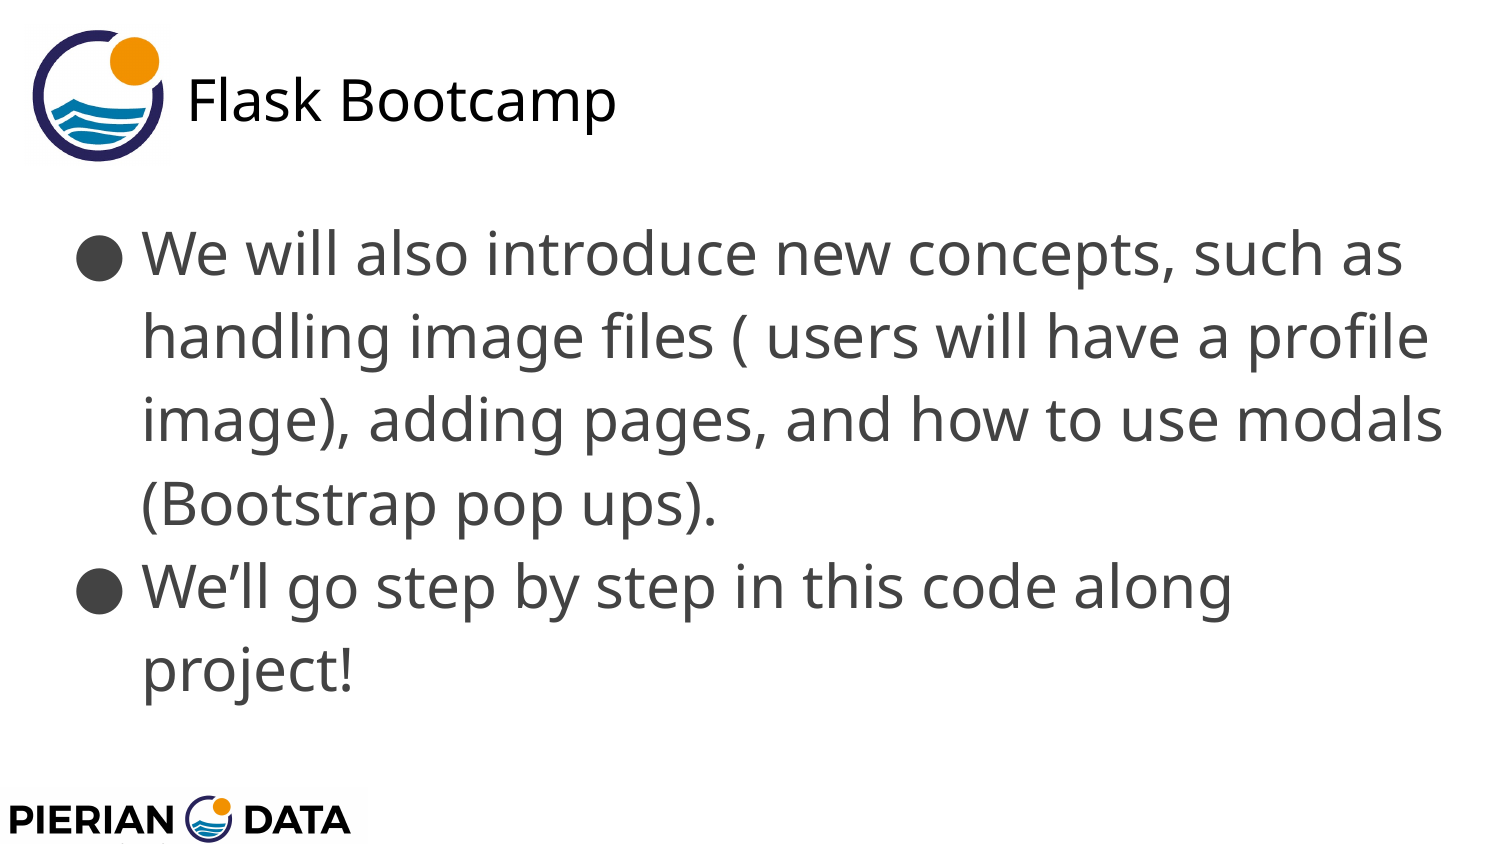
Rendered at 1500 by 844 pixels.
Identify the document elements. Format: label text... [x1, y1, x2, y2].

picture [0, 787, 368, 844]
list We will also introduce new concepts, such as handling image files ( users will have a profile image), adding pages, and how to use modals (Bootstrap pop ups). We’ll go step by step in this code along project! [51, 189, 1476, 750]
picture [24, 24, 172, 167]
title Flask Bootcamp [176, 48, 1449, 143]
